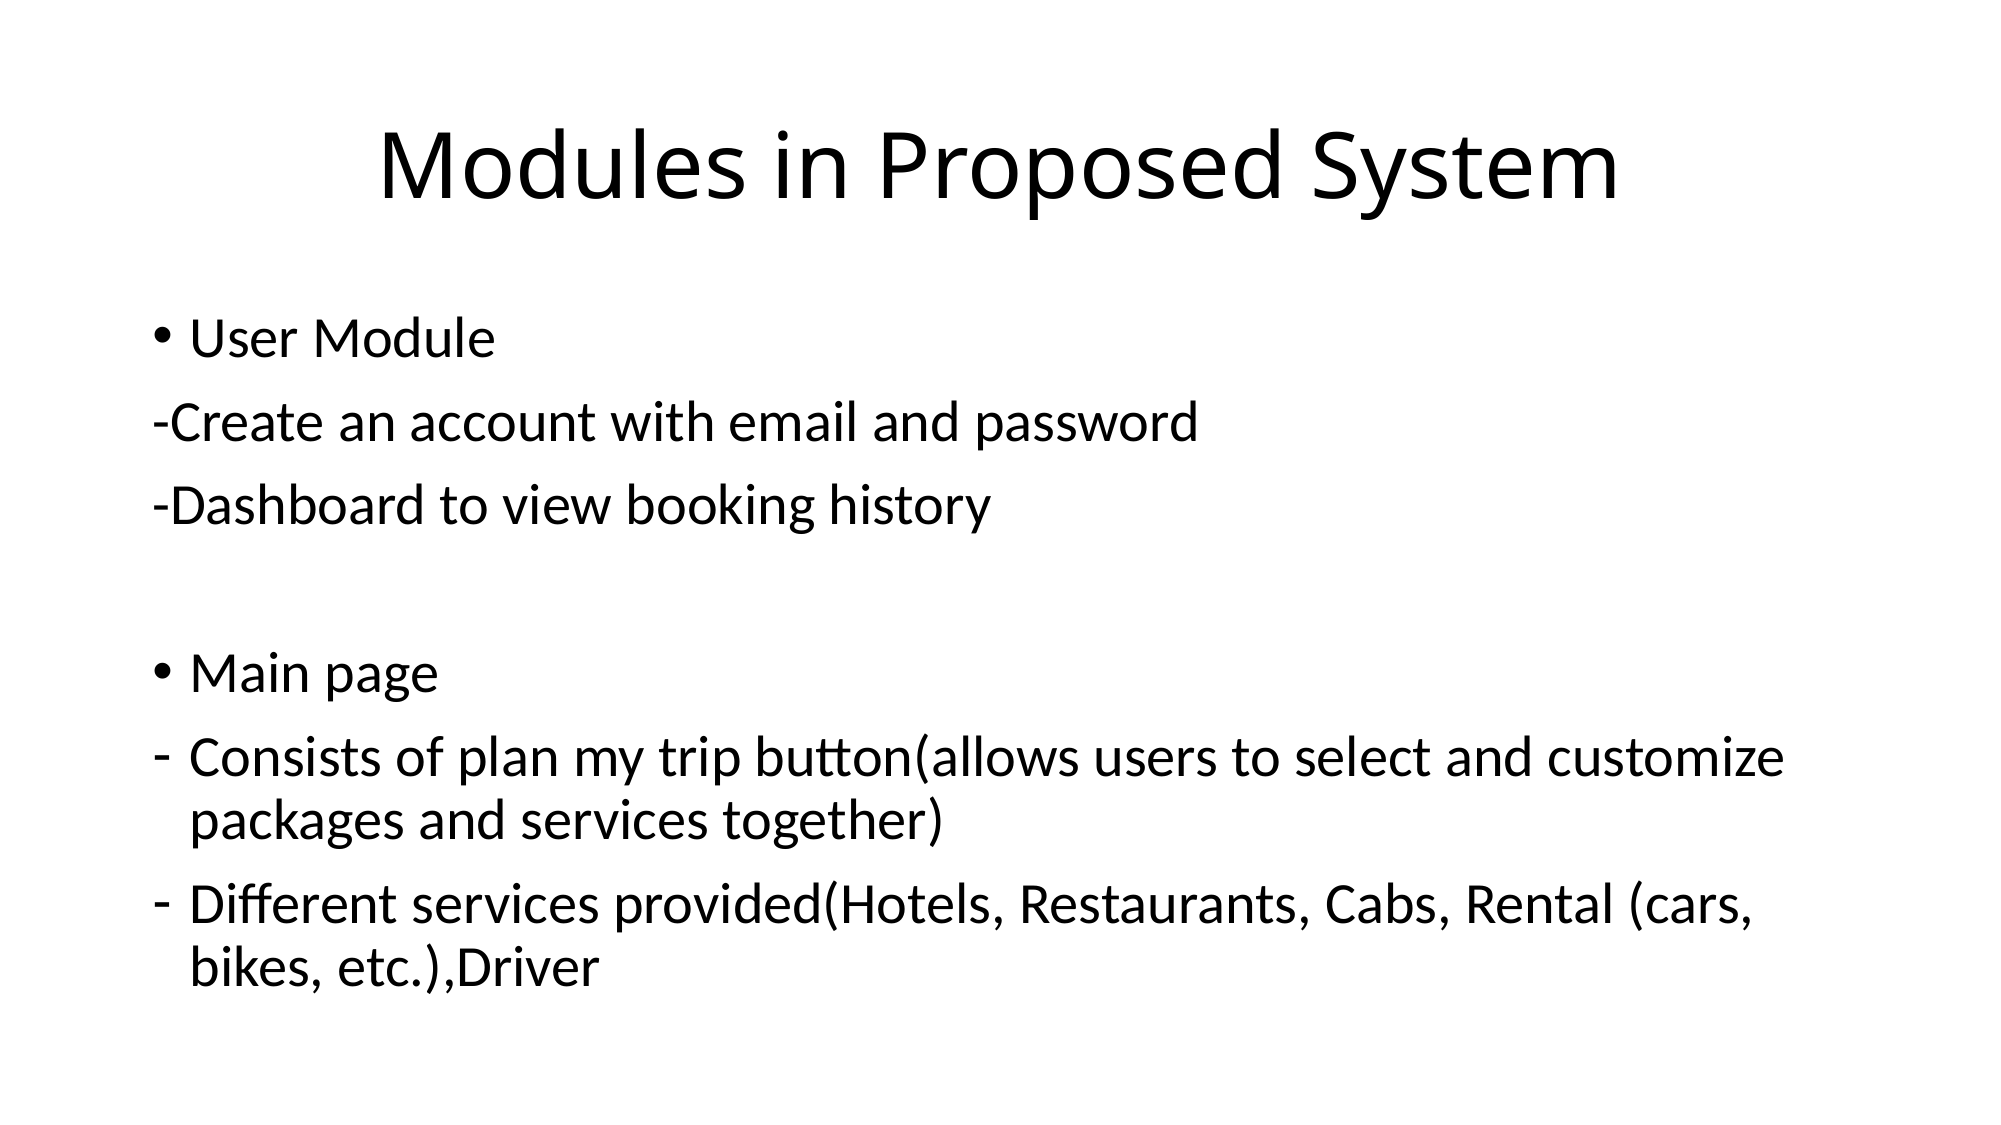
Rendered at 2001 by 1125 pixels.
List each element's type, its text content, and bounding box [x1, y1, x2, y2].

title Modules in Proposed System [137, 59, 1863, 278]
list User Module -Create an account with email and password -Dashboard to view booking history Main page Consists of plan my trip button(allows users to select and customize packages and services together) Different services provided(Hotels, Restaurants, Cabs, Rental (cars, bikes, etc.),Driver [137, 299, 1863, 1014]
